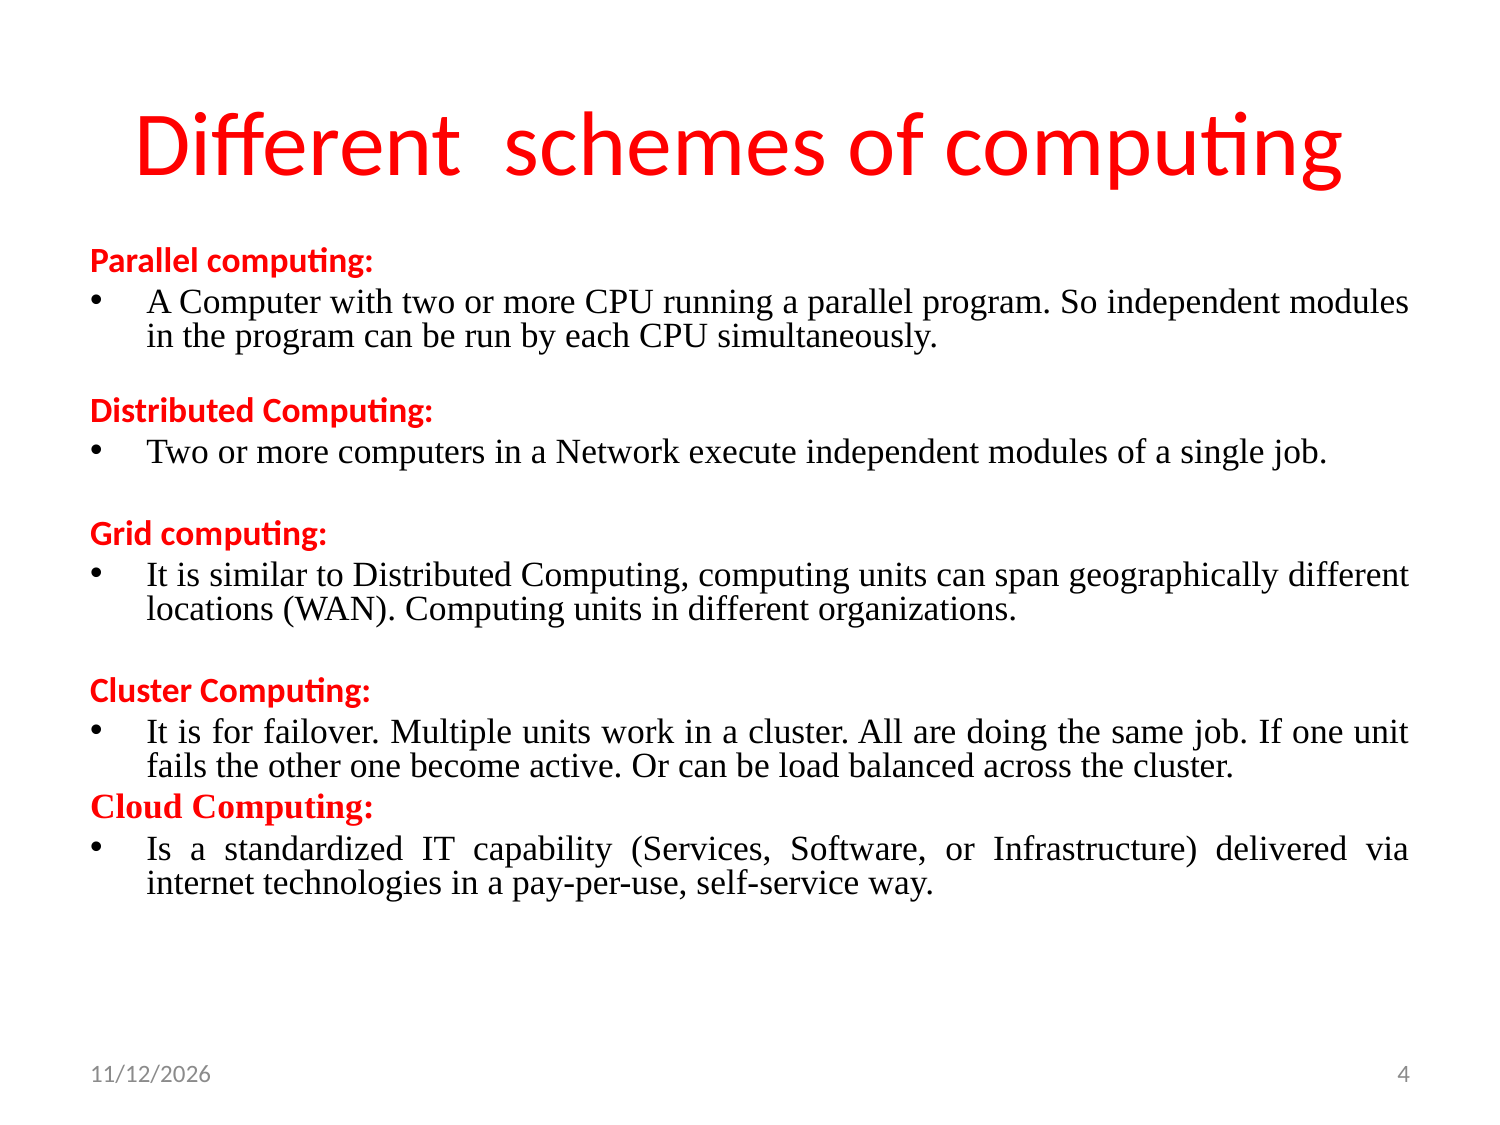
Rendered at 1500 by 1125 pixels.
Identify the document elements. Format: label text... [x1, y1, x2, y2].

slide_number 4 [1074, 1042, 1425, 1103]
title Different schemes of computing [75, 45, 1425, 233]
list Parallel computing: A Computer with two or more CPU running a parallel program. So independent modules in the program can be run by each CPU simultaneously. Distributed Computing: Two or more computers in a Network execute independent modules of a single job. Grid computing: It is similar to Distributed Computing, computing units can span geographically different locations (WAN). Computing units in different organizations. Cluster Computing: It is for failover. Multiple units work in a cluster. All are doing the same job. If one unit fails the other one become active. Or can be load balanced across the cluster. Cloud Computing: Is a standardized IT capability (Services, Software, or Infrastructure) delivered via internet technologies in a pay-per-use, self-service way. [75, 237, 1425, 963]
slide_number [75, 1042, 425, 1103]
